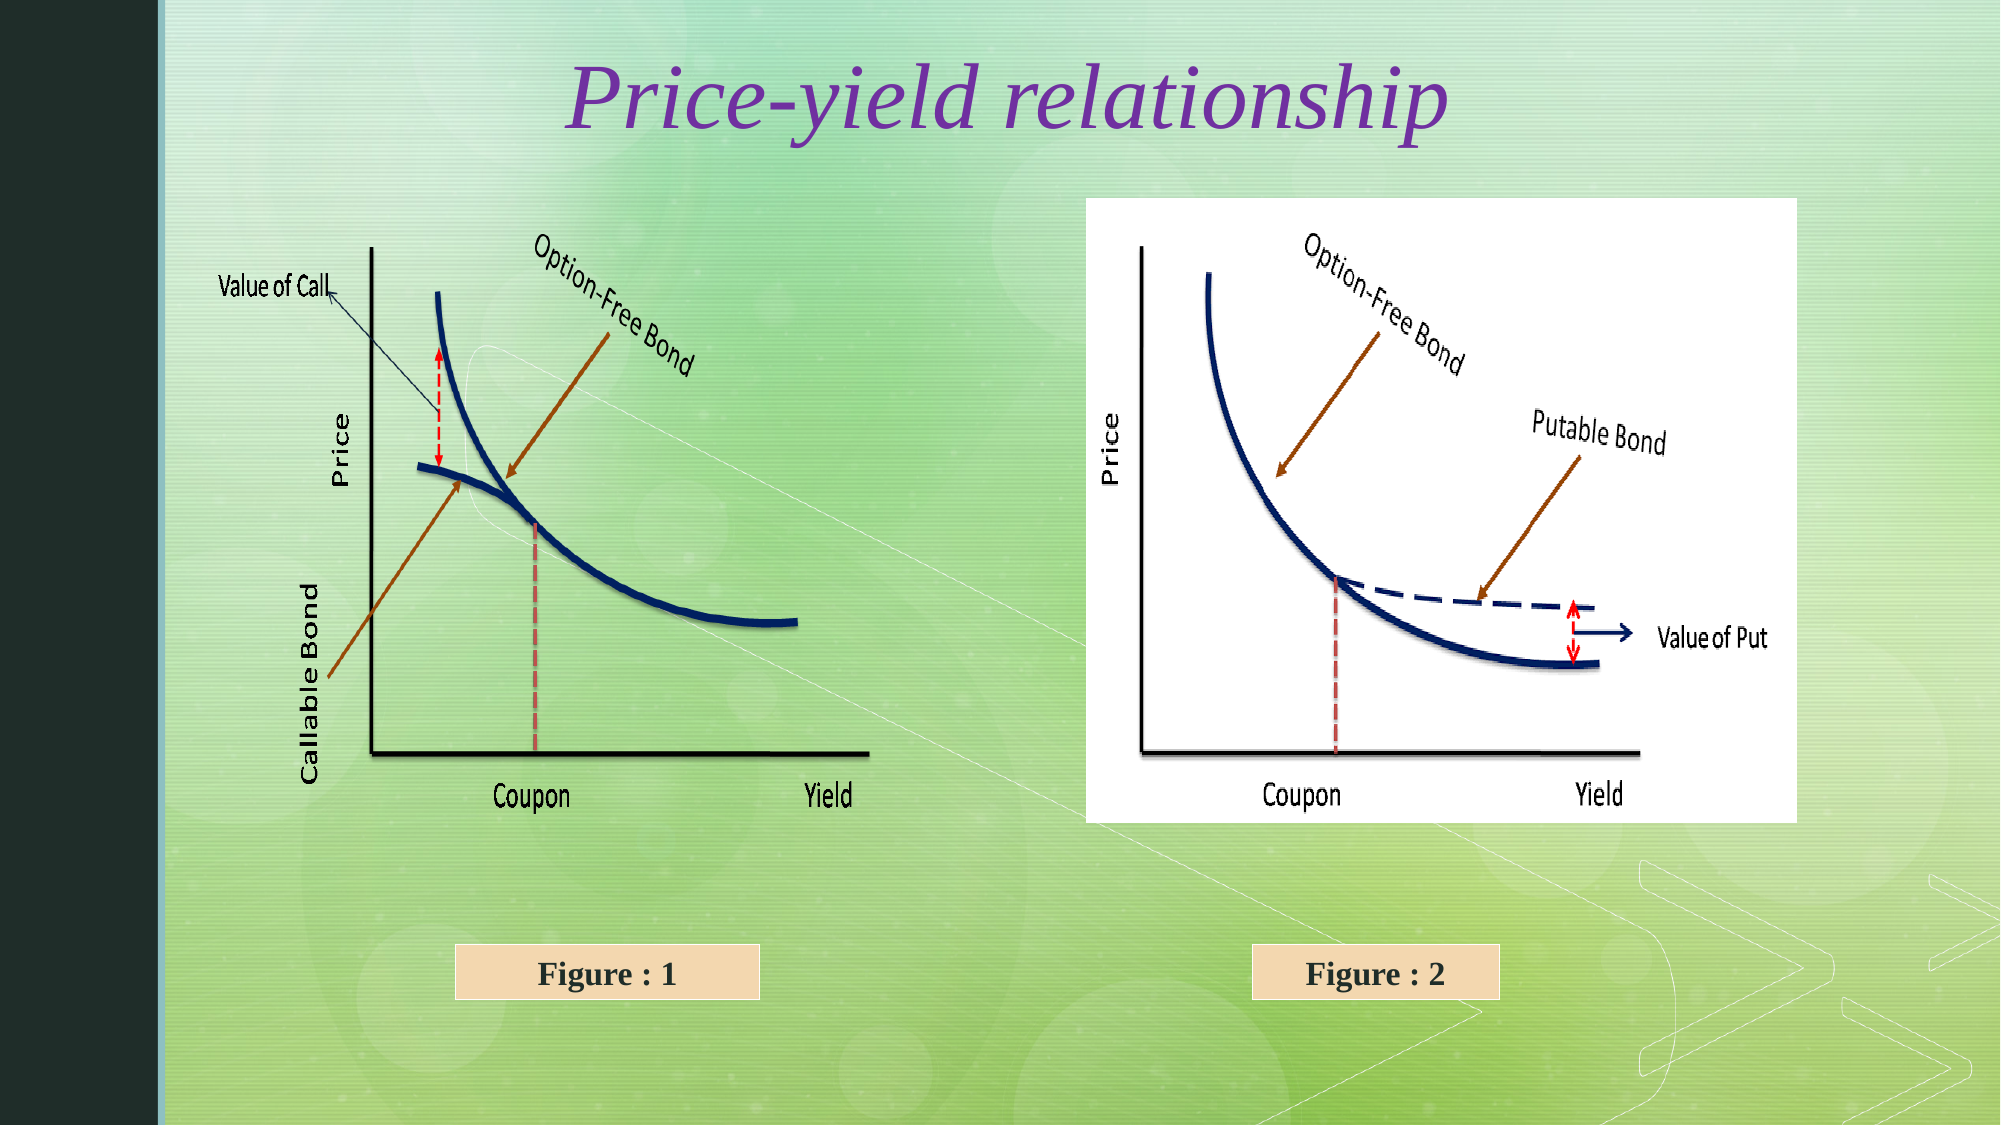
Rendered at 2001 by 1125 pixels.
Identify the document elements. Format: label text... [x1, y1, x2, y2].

text_box Figure : 2 [1252, 944, 1500, 1000]
picture [166, 0, 2001, 1125]
text_box Figure : 1 [455, 944, 760, 1000]
text_box Price-yield relationship [493, 40, 1547, 225]
